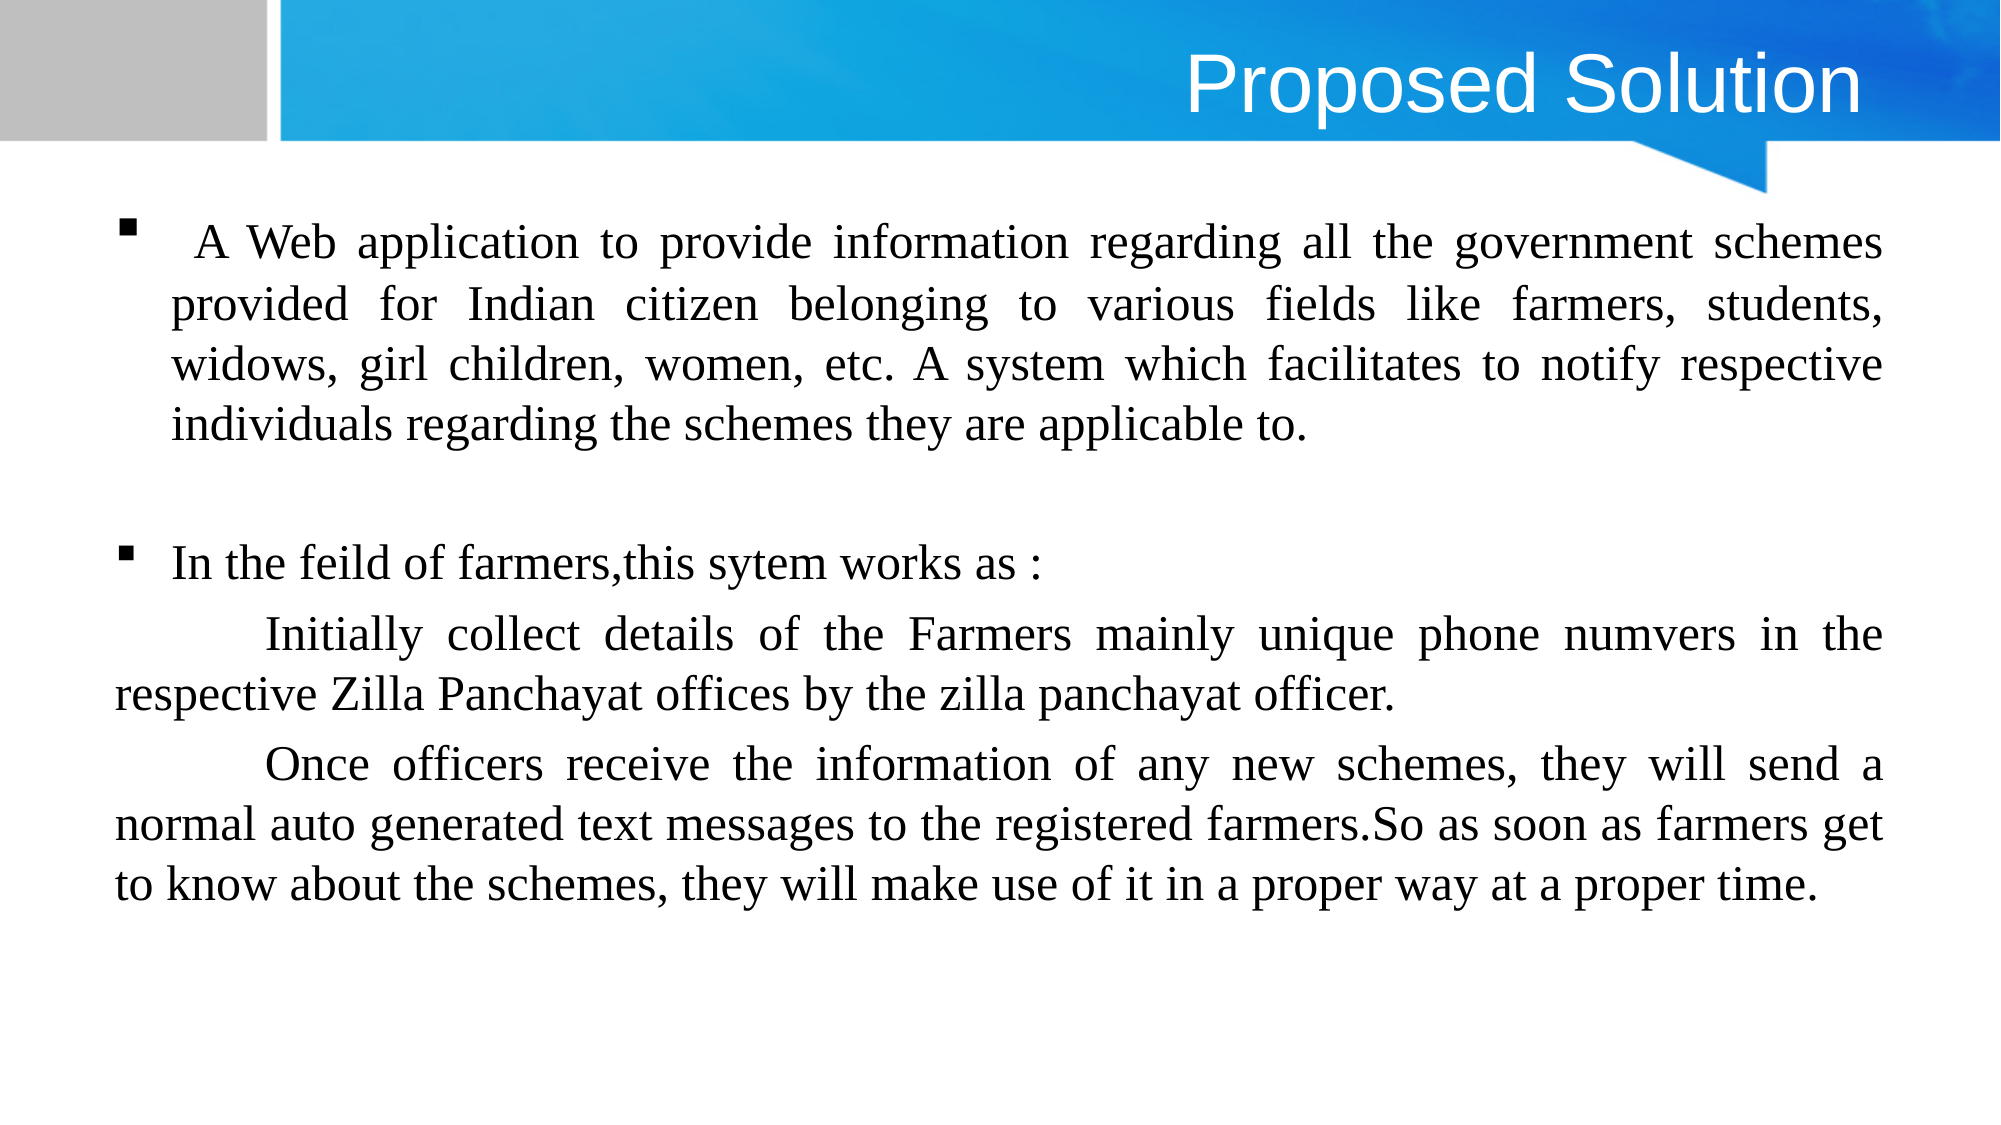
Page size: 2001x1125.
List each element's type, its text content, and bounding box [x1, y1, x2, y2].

picture [0, 0, 2000, 1125]
list A Web application to provide information regarding all the government schemes provided for Indian citizen belonging to various fields like farmers, students, widows, girl children, women, etc. A system which facilitates to notify respective individuals regarding the schemes they are applicable to. In the feild of farmers,this sytem works as : Initially collect details of the Farmers mainly unique phone numvers in the respective Zilla Panchayat offices by the zilla panchayat officer. Once officers receive the information of any new schemes, they will send a normal auto generated text messages to the registered farmers.So as soon as farmers get to know about the schemes, they will make use of it in a proper way at a proper time. [99, 192, 1901, 1006]
title Proposed Solution [99, 30, 1901, 127]
